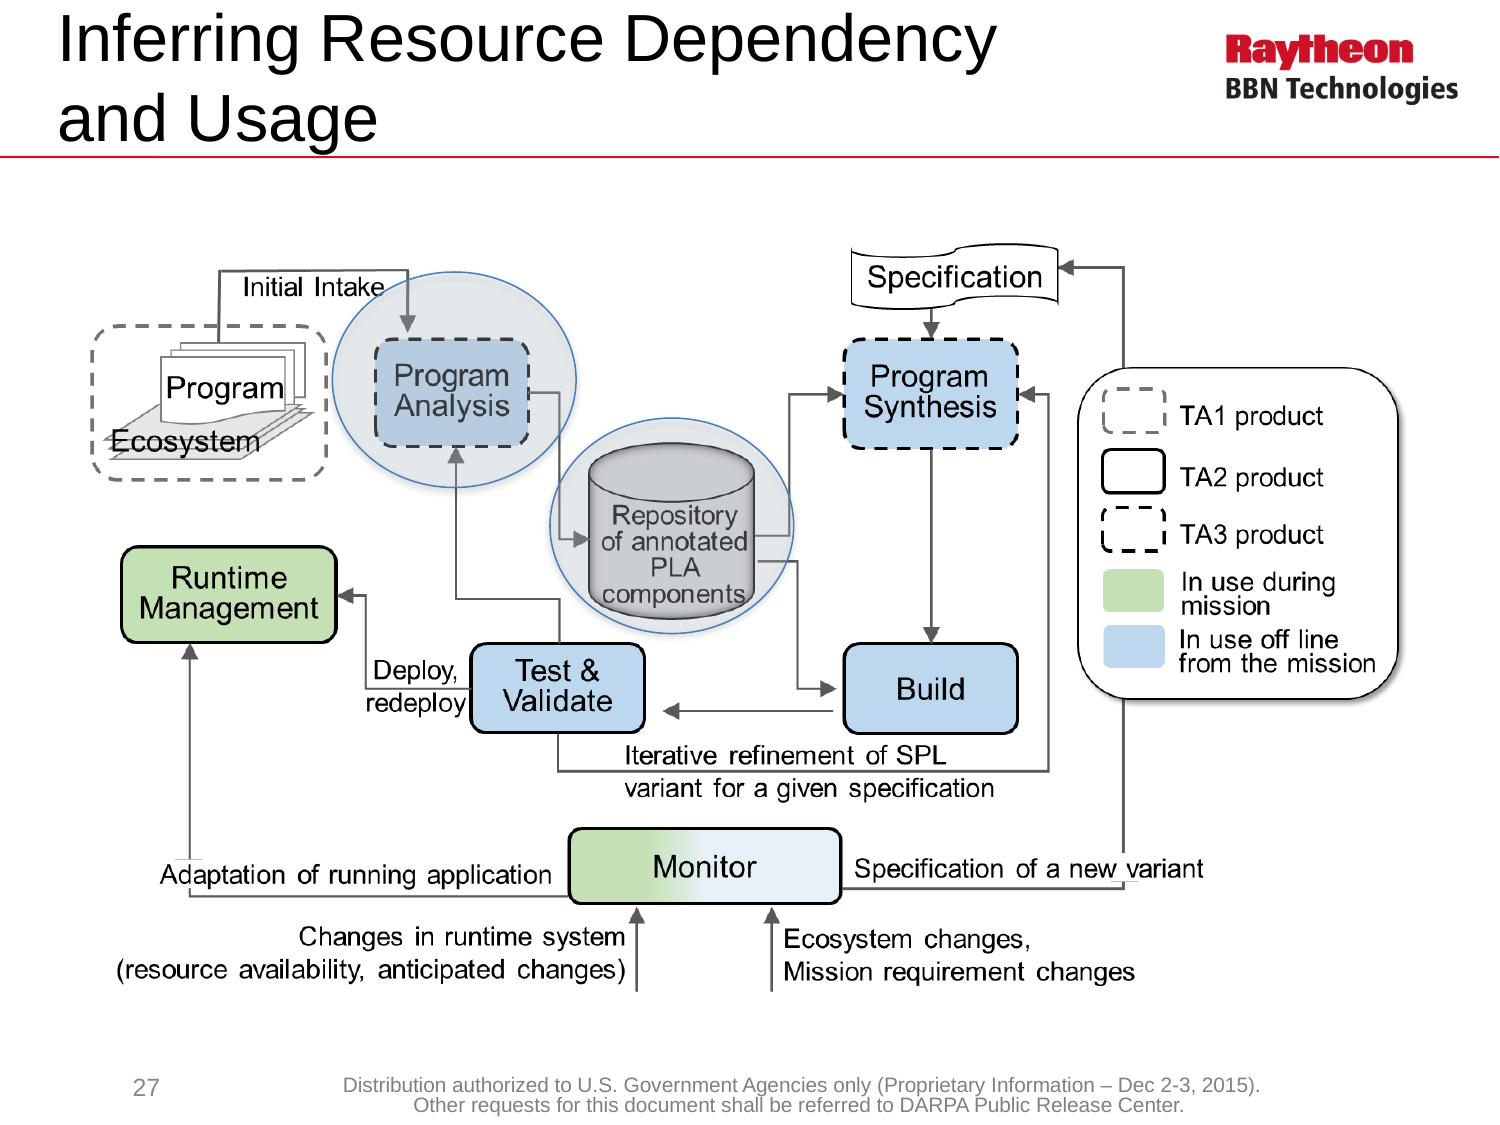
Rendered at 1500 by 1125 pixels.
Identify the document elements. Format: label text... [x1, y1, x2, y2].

slide_number 27 [42, 1056, 251, 1116]
title Inferring Resource Dependency and Usage [42, 18, 1074, 131]
picture [77, 242, 1410, 1004]
picture [1222, 31, 1460, 108]
